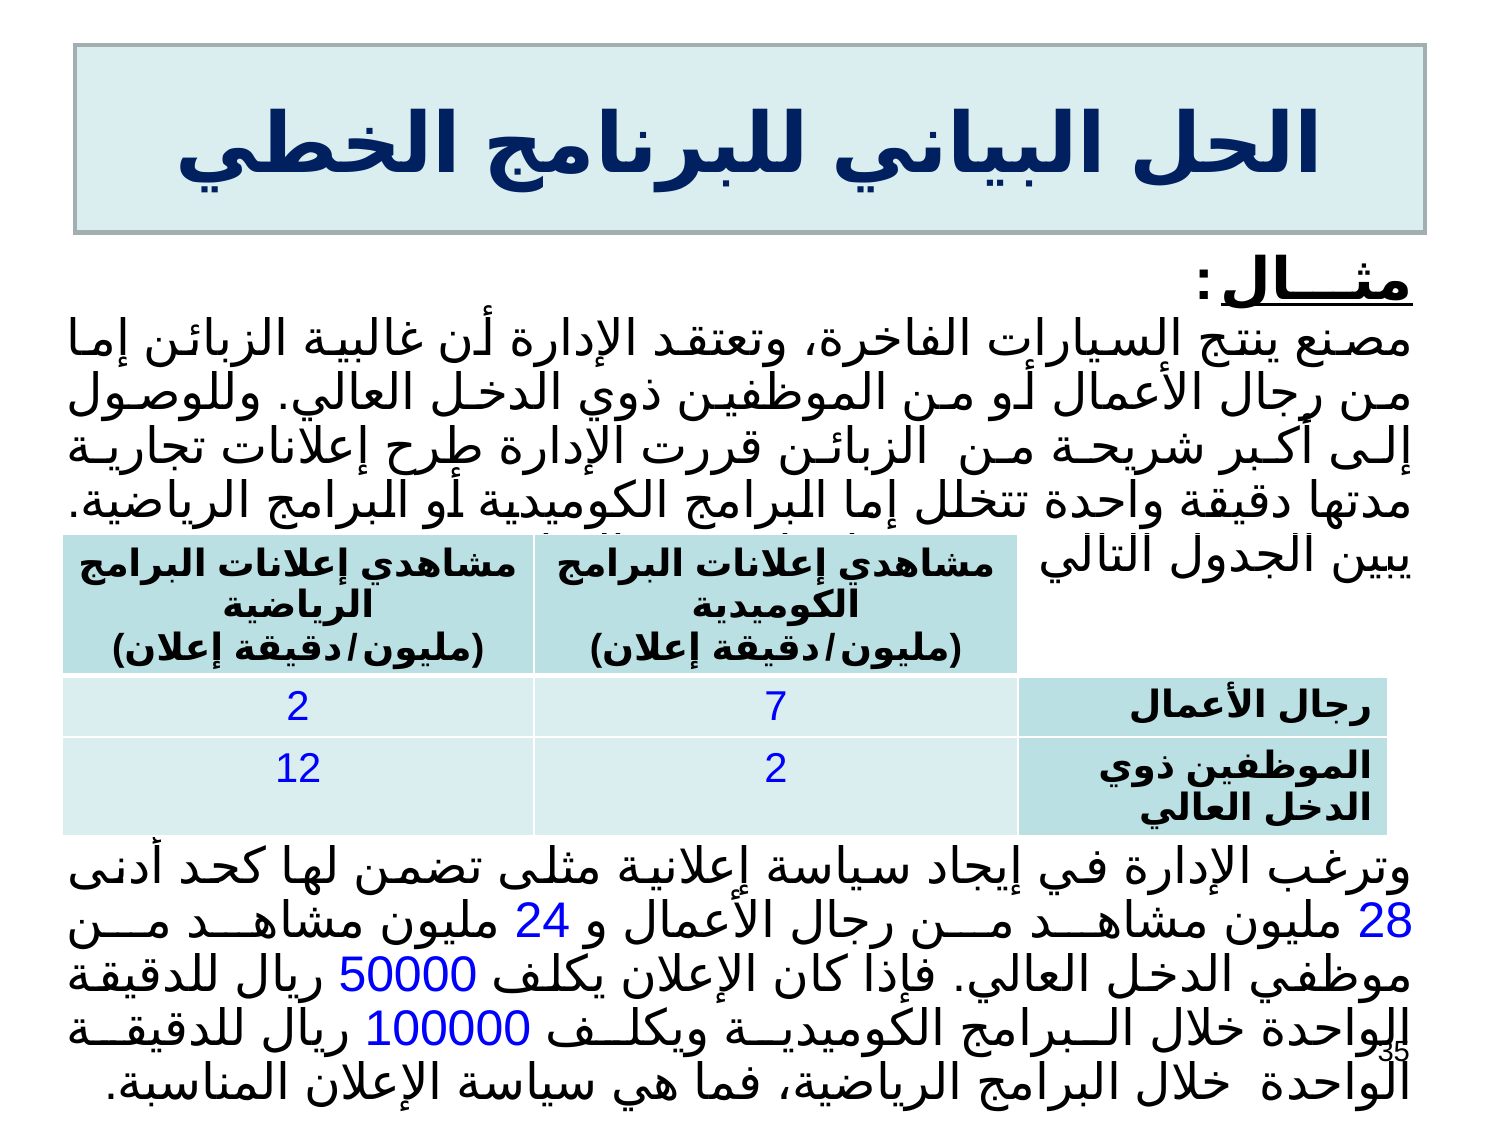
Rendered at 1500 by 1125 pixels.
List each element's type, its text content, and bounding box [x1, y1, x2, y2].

slide_number 35 [1074, 1095, 1426, 1103]
table_cell 2 [63, 678, 533, 736]
table_header مشاهدي إعلانات البرامج الرياضية (مليون / دقيقة إعلان) [63, 535, 533, 673]
table_cell 7 [535, 678, 1017, 736]
list مثـــال : مصنع ينتج السيارات الفاخرة، وتعتقد الإدارة أن غالبية الزبائن إما من رجال الأعمال أو من الموظفين ذوي الدخل العالي. وللوصول إلى أكبر شريحة من الزبائن قررت الإدارة طرح إعلانات تجارية مدتها دقيقة واحدة تتخلل إما البرامج الكوميدية أو البرامج الرياضية. يبين الجدول التالي عدد مشاهدات هذه البرامج: وترغب الإدارة في إيجاد سياسة إعلانية مثلى تضمن لها كحد أدنى 28 مليون مشاهد من رجال الأعمال و 24 مليون مشاهد من موظفي الدخل العالي. فإذا كان الإعلان يكلف 50000 ريال للدقيقة الواحدة خلال البرامج الكوميدية ويكلف 100000 ريال للدقيقة الواحدة خلال البرامج الرياضية، فما هي سياسة الإعلان المناسبة. [51, 241, 1438, 1095]
table_cell 2 [535, 738, 1017, 835]
table_cell 12 [63, 738, 533, 835]
table_cell الموظفين ذوي الدخل العالي [1019, 738, 1387, 835]
title الحل البياني للبرنامج الخطي [73, 43, 1427, 235]
table_header [1019, 535, 1387, 673]
table_cell رجال الأعمال [1019, 678, 1387, 736]
table_header مشاهدي إعلانات البرامج الكوميدية (مليون / دقيقة إعلان) [535, 535, 1017, 673]
